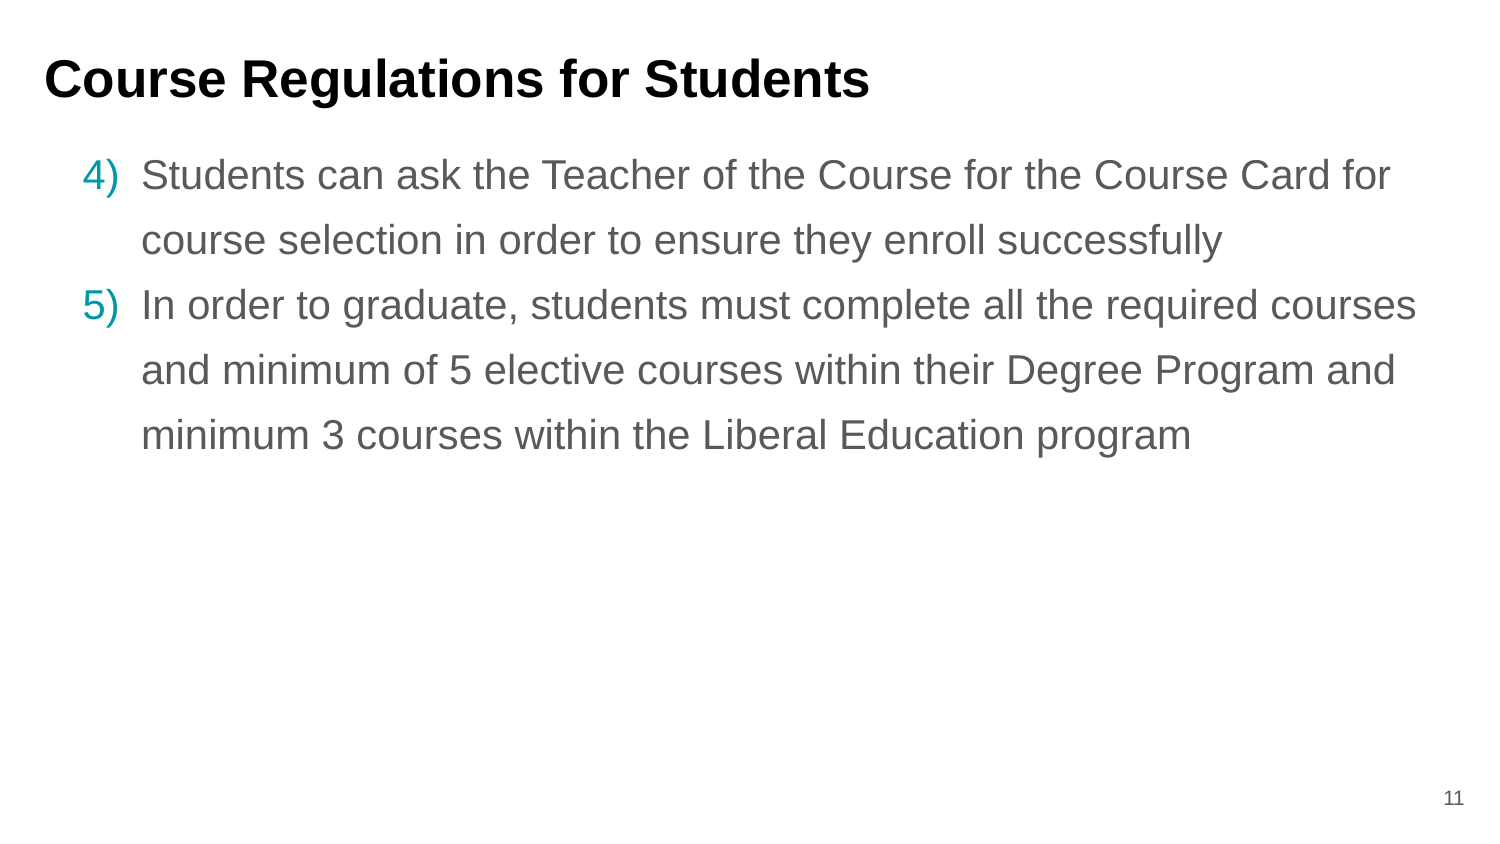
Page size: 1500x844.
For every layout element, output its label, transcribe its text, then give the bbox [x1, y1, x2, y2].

slide_number 11 [1389, 764, 1480, 830]
title Course Regulations for Students [29, 29, 1428, 124]
list Students can ask the Teacher of the Course for the Course Card for course selection in order to ensure they enroll successfully In order to graduate, students must complete all the required courses and minimum of 5 elective courses within their Degree Program and minimum 3 courses within the Liberal Education program [51, 118, 1449, 830]
